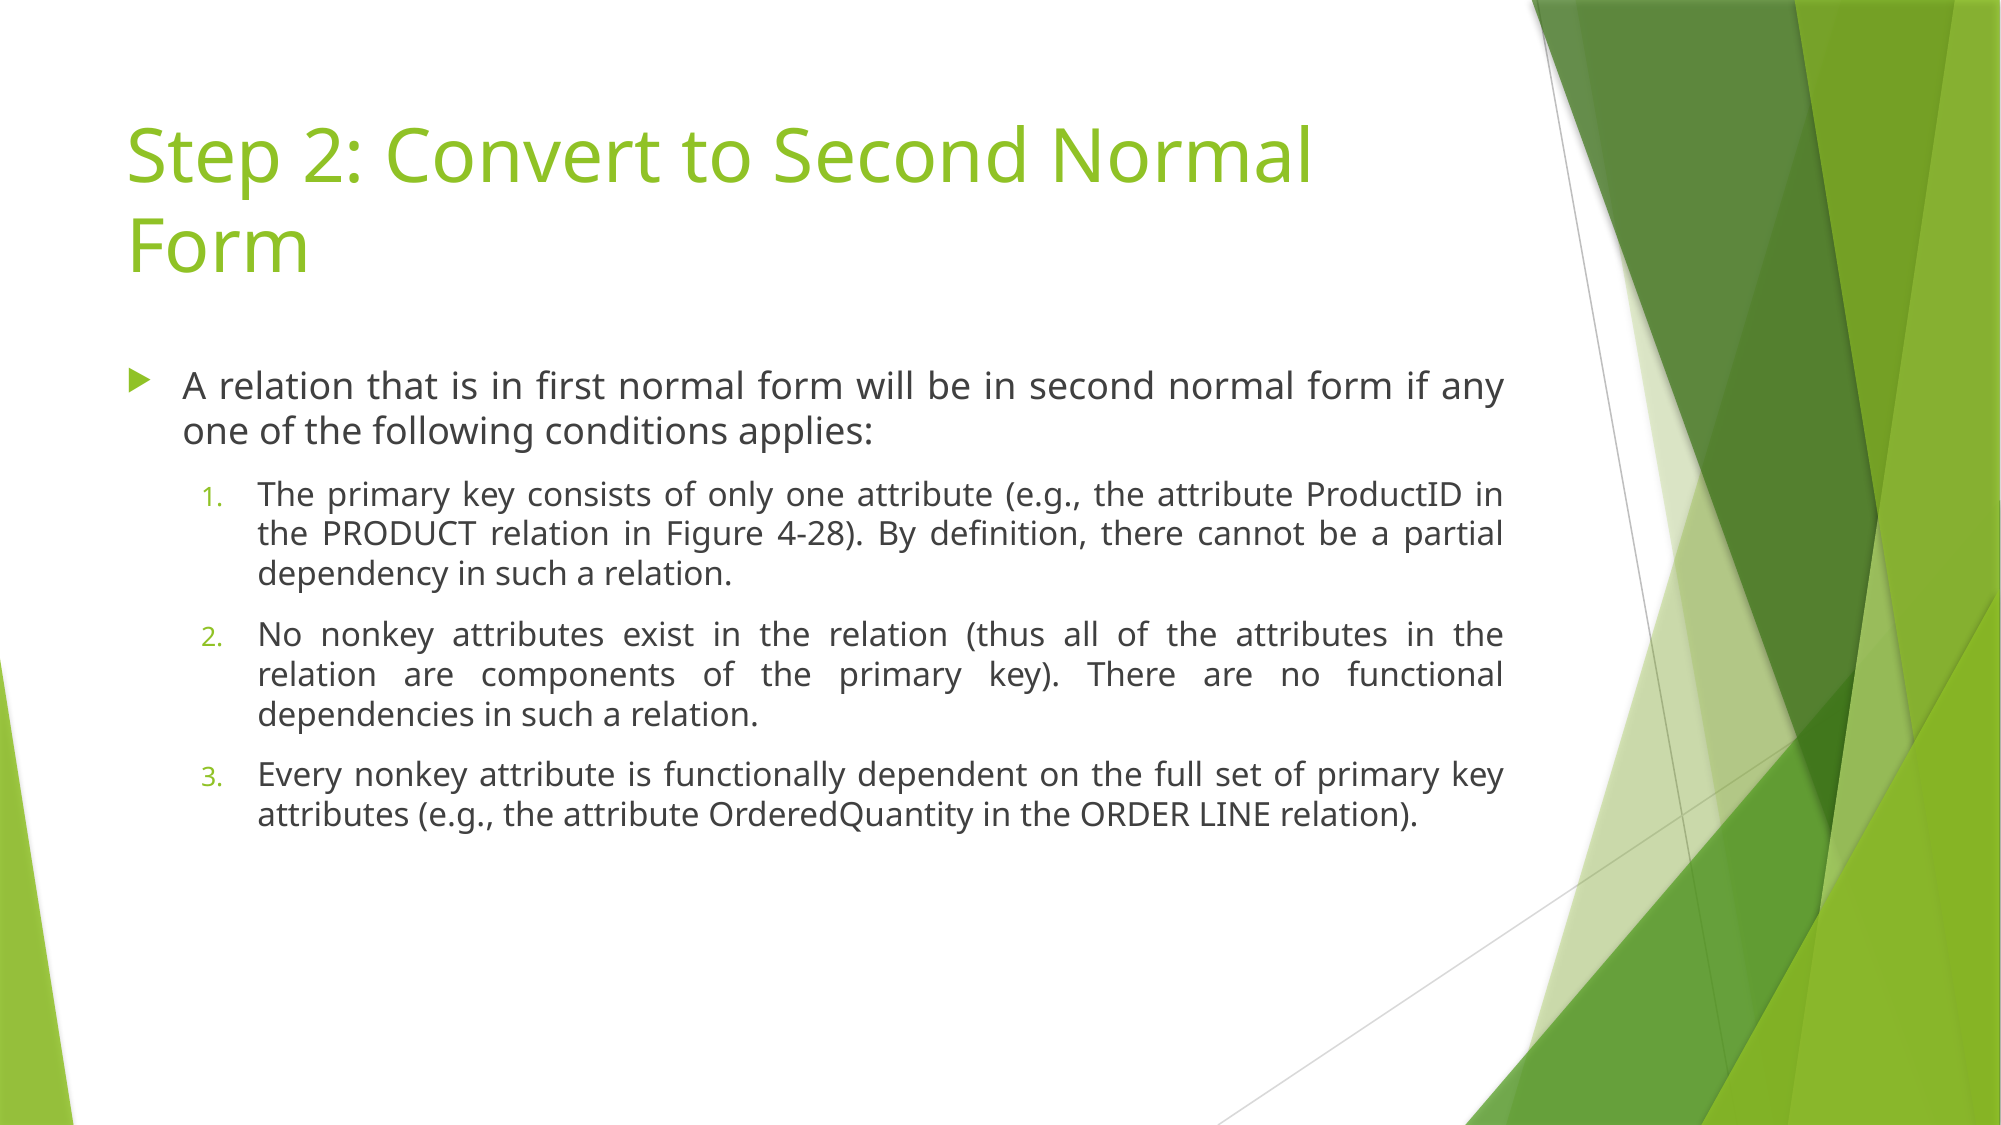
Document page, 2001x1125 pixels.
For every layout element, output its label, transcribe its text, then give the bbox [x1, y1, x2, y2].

title Step 2: Convert to Second Normal Form [111, 99, 1522, 317]
list A relation that is in first normal form will be in second normal form if any one of the following conditions applies: The primary key consists of only one attribute (e.g., the attribute ProductID in the PRODUCT relation in Figure 4-28). By definition, there cannot be a partial dependency in such a relation. No nonkey attributes exist in the relation (thus all of the attributes in the relation are components of the primary key). There are no functional dependencies in such a relation. Every nonkey attribute is functionally dependent on the full set of primary key attributes (e.g., the attribute OrderedQuantity in the ORDER LINE relation). [111, 354, 1522, 992]
